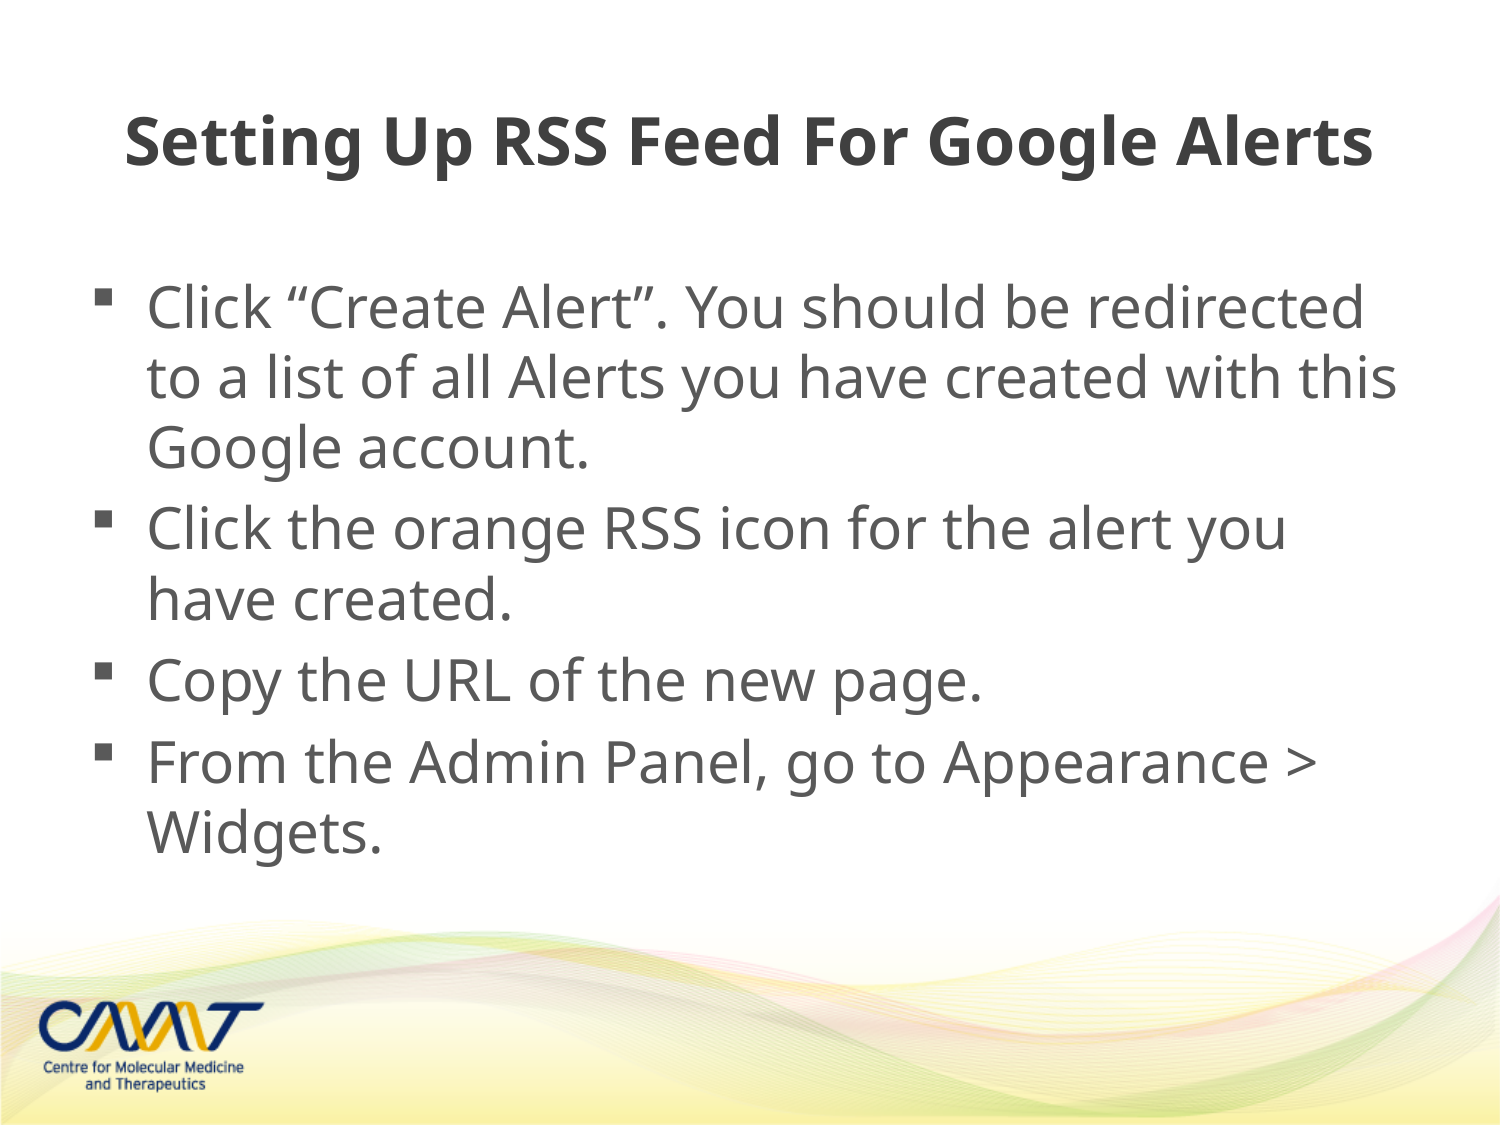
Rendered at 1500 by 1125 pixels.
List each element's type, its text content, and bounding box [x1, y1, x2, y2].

list Click “Create Alert”. You should be redirected to a list of all Alerts you have created with this Google account. Click the orange RSS icon for the alert you have created. Copy the URL of the new page. From the Admin Panel, go to Appearance > Widgets. [74, 262, 1426, 1006]
picture [0, 0, 1500, 1125]
title Setting Up RSS Feed For Google Alerts [74, 44, 1426, 233]
